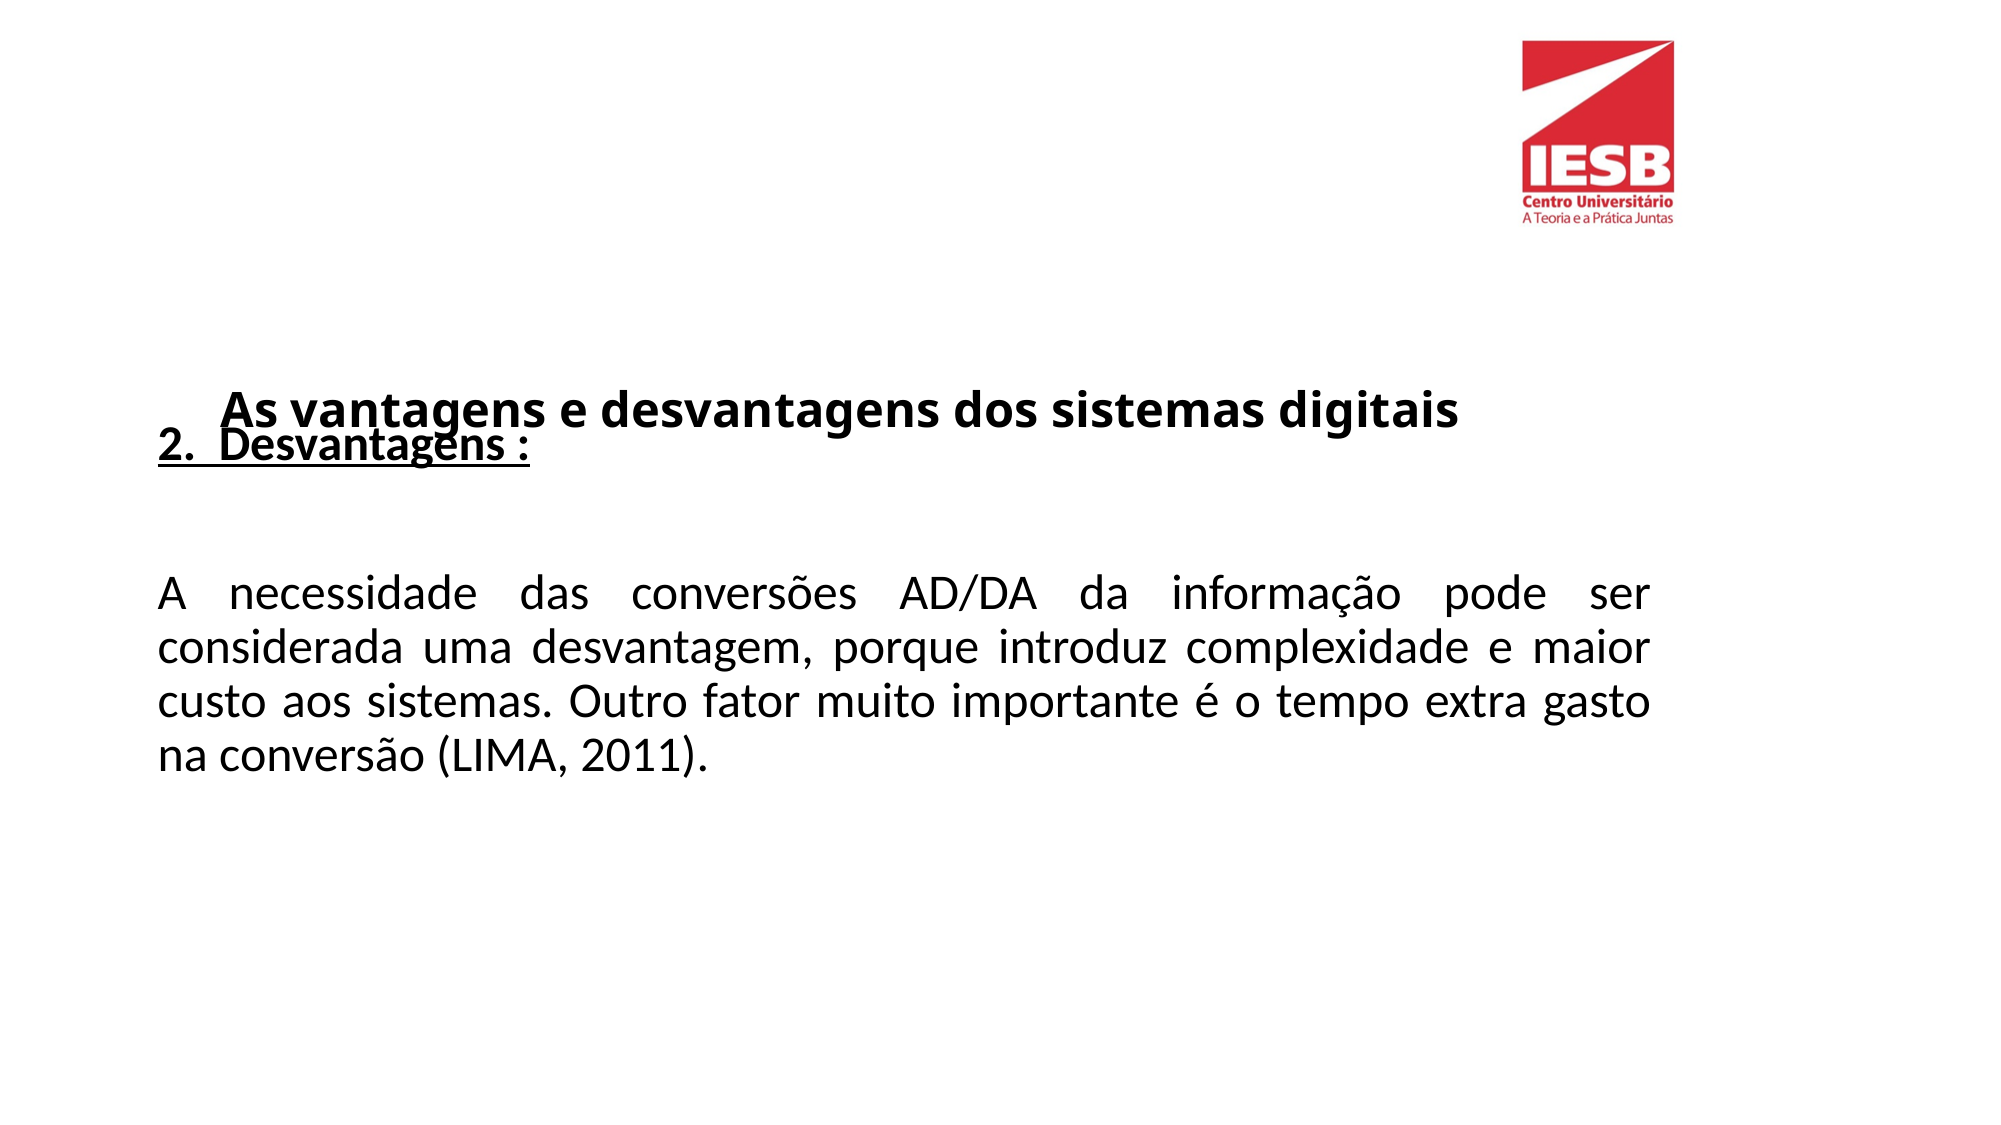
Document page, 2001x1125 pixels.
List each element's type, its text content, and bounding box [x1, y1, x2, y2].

picture [1496, 30, 1700, 235]
title As vantagens e desvantagens dos sistemas digitais [202, 262, 1478, 409]
subtitle 2. Desvantagens : A necessidade das conversões AD/DA da informação pode ser considerada uma desvantagem, porque introduz complexidade e maior custo aos sistemas. Outro fator muito importante é o tempo extra gasto na conversão (LIMA, 2011). [142, 409, 1667, 975]
